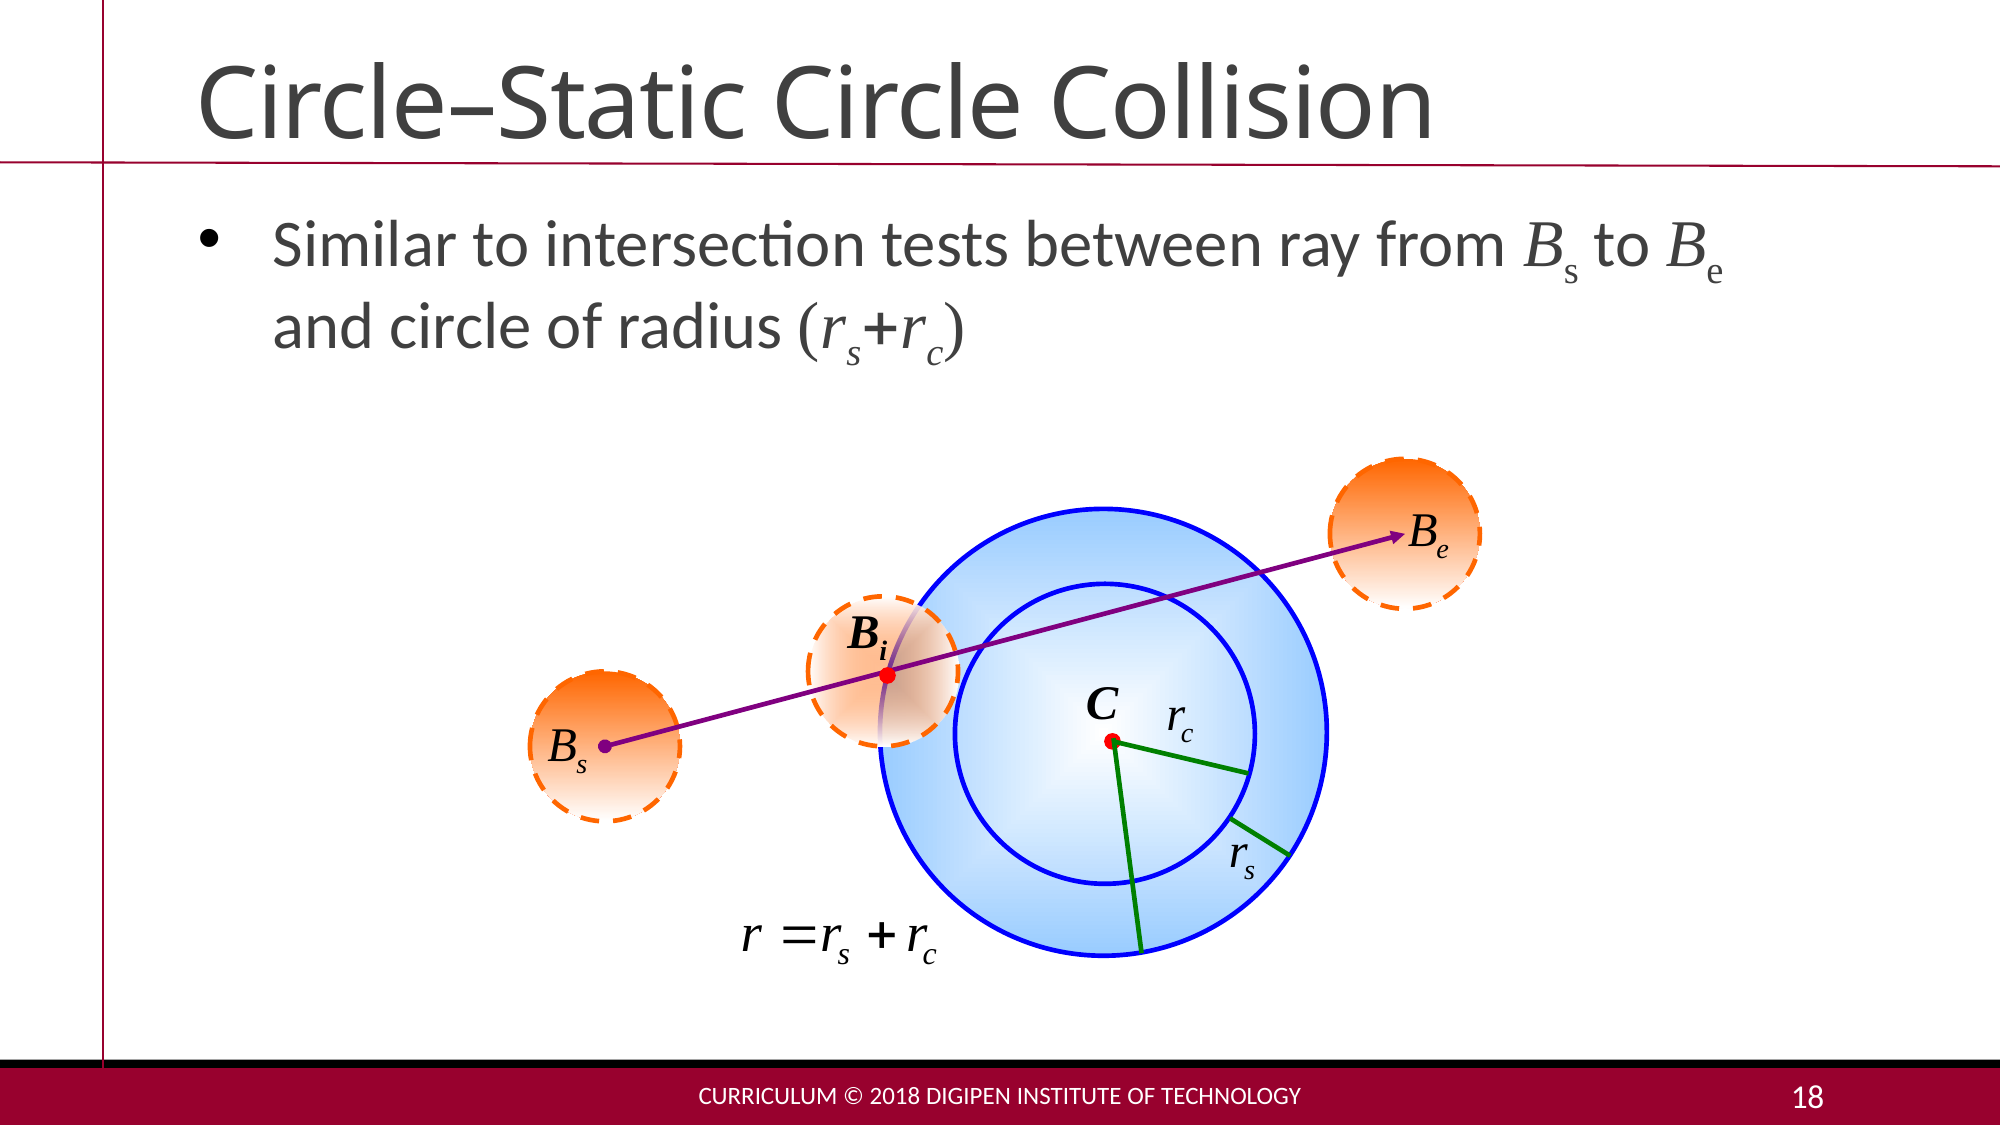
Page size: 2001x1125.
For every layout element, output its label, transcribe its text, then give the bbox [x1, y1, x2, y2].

slide_number 18 [1624, 1064, 1840, 1125]
title Circle–Static Circle Collision [180, 24, 1830, 167]
list Similar to intersection tests between ray from Bs to Be and circle of radius (rsrc) [180, 193, 1830, 1040]
footer Curriculum © 2018 DigiPen Institute of Technology [604, 1064, 1396, 1125]
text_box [529, 458, 1481, 979]
